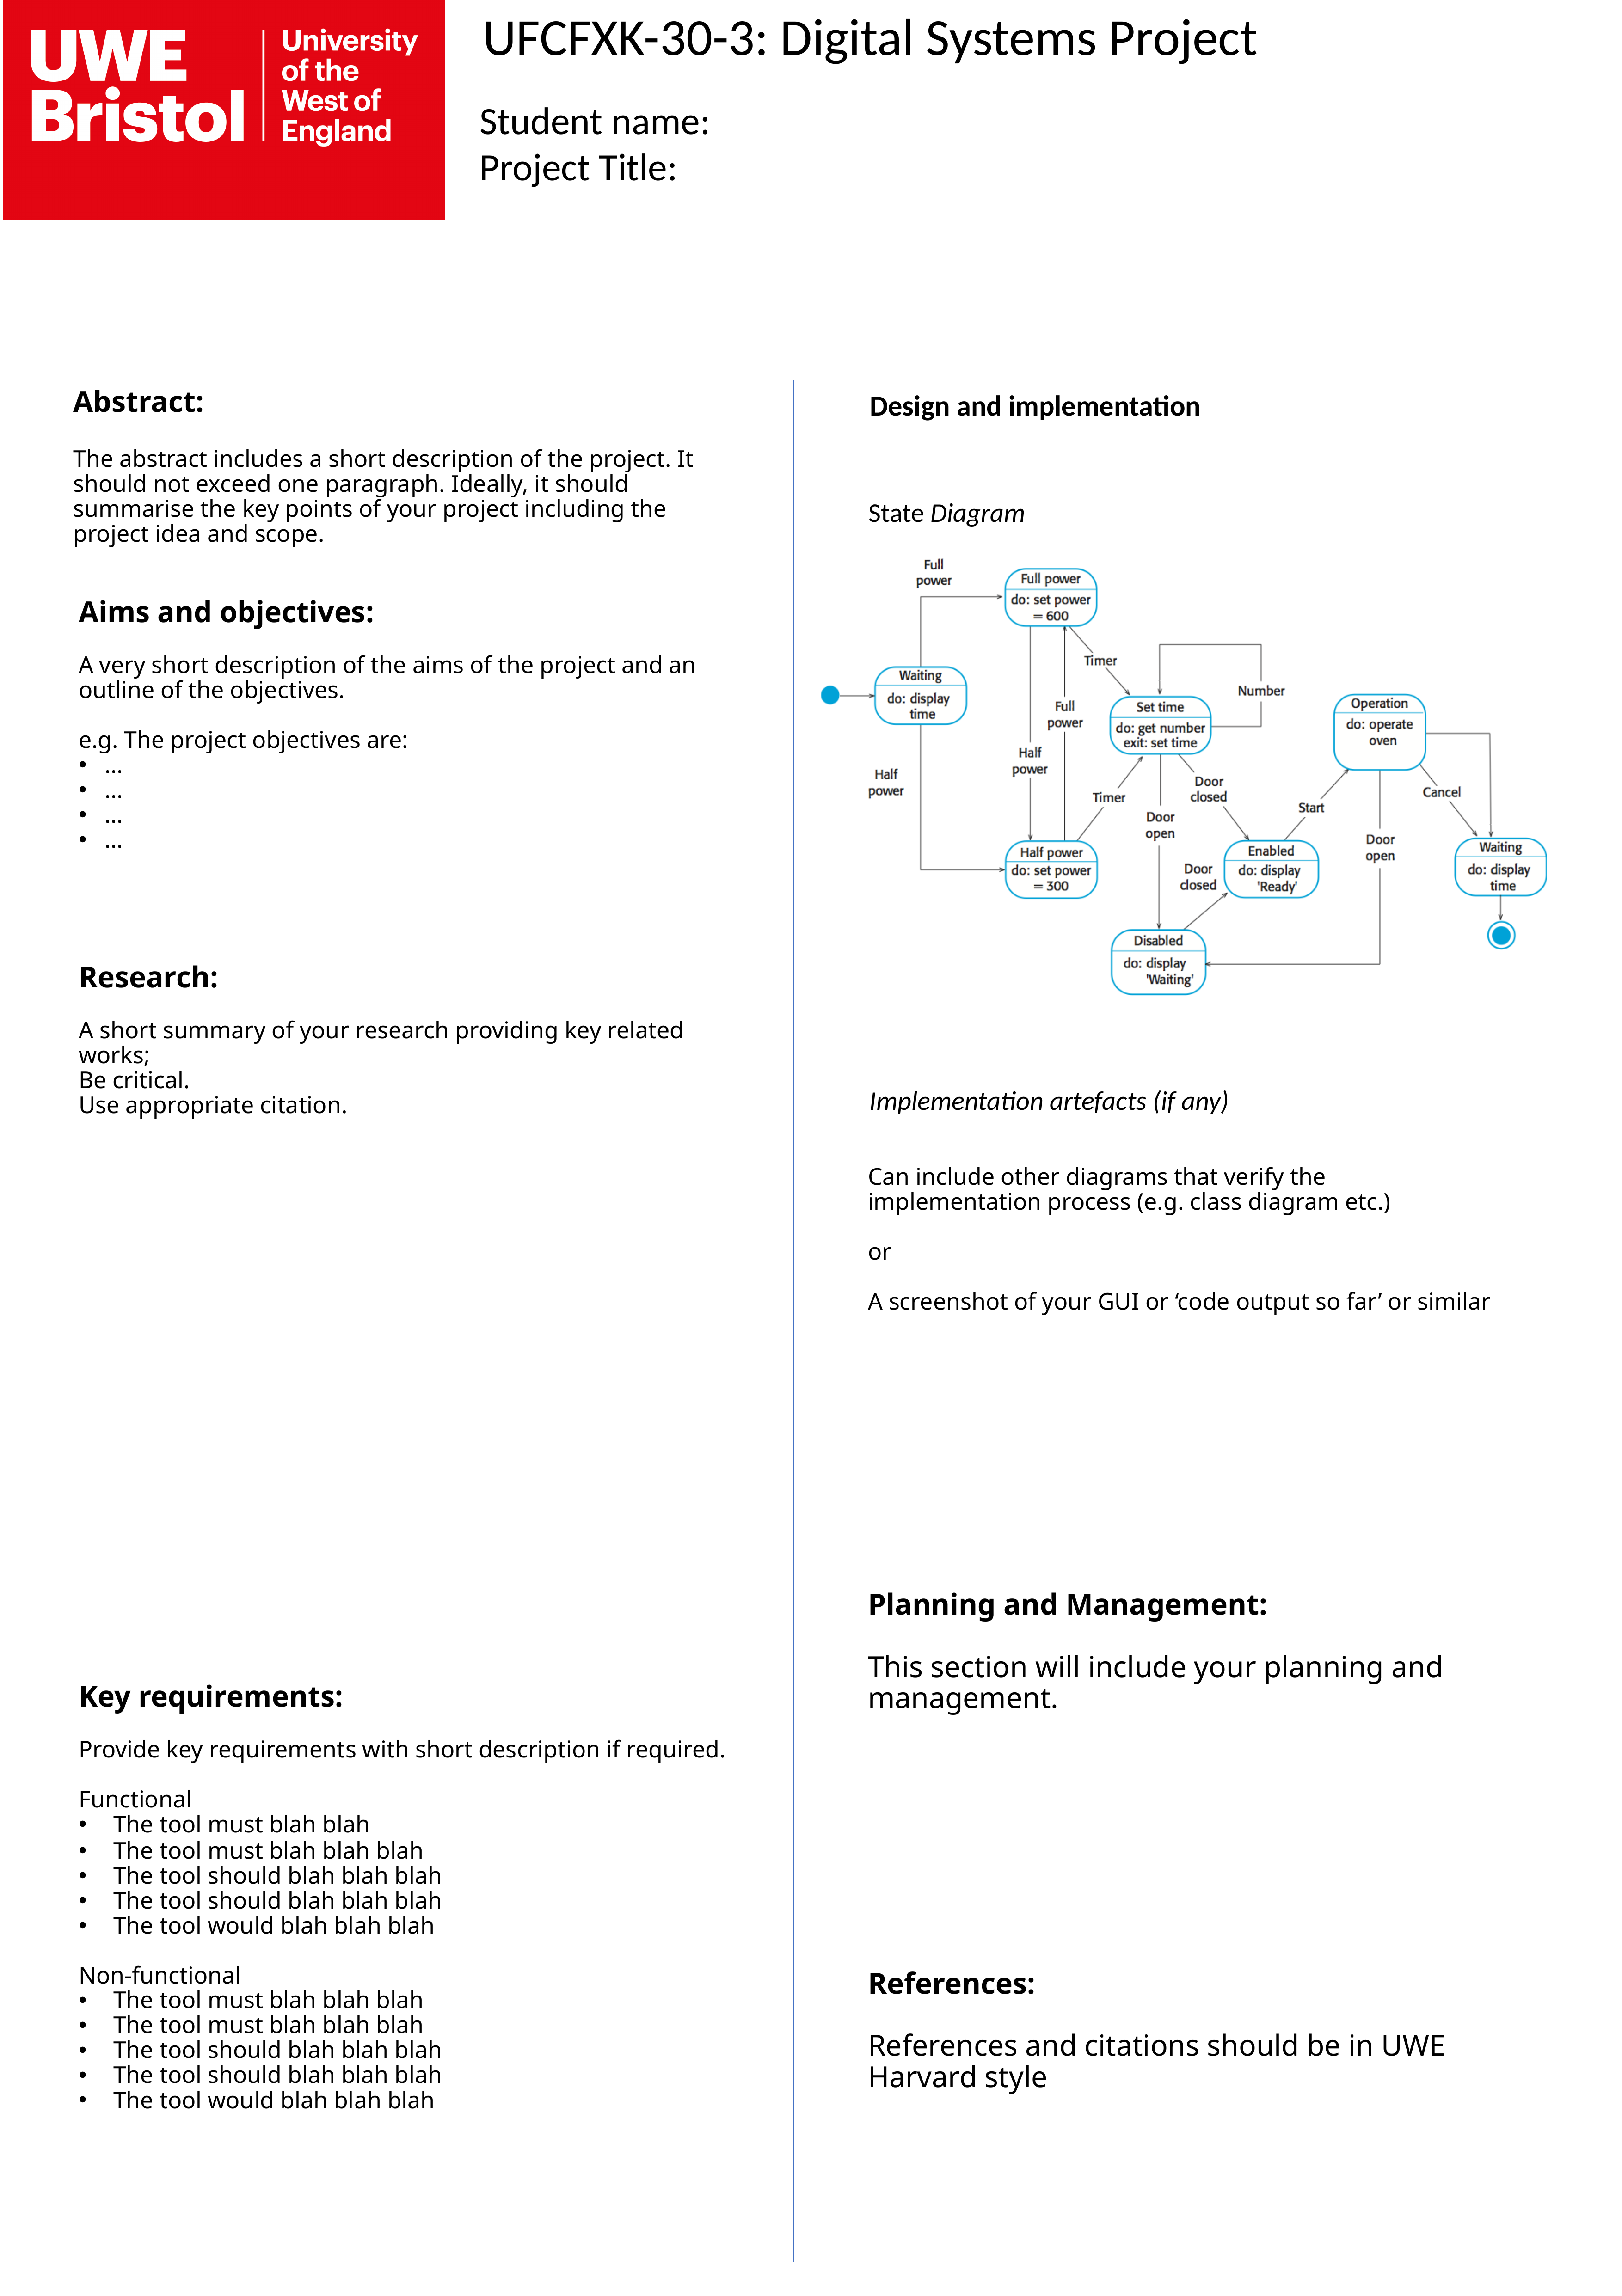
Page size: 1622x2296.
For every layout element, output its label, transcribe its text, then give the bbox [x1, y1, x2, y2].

text_box UFCFXK-30-3: Digital Systems Project [476, 0, 1266, 69]
text_box Design and implementation [863, 383, 1209, 425]
picture [3, 0, 445, 220]
text_box Implementation artefacts (if any) [863, 1079, 1236, 1119]
text_box Planning and Management: This section will include your planning and management. [861, 1586, 1530, 1840]
picture [821, 556, 1547, 997]
text_box Can include other diagrams that verify the implementation process (e.g. class diagram etc.) or A screenshot of your GUI or ‘code output so far’ or similar [861, 1161, 1502, 1378]
text_box Student name: Project Title: [473, 92, 718, 192]
title Research: A short summary of your research providing key related works; Be critical. Use appropriate citation. [72, 959, 712, 1453]
text_box References: References and citations should be in UWE Harvard style [861, 1965, 1530, 2219]
text_box State Diagram [862, 491, 1032, 531]
text_box Aims and objectives: A very short description of the aims of the project and an outline of the objectives. e.g. The project objectives are: … … … … [72, 594, 739, 873]
text_box Abstract: The abstract includes a short description of the project. It should not exceed one paragraph. Ideally, it should summarise the key points of your project including the project idea and scope. [66, 383, 734, 559]
text_box Key requirements: Provide key requirements with short description if required. Functional The tool must blah blah The tool must blah blah blah The tool should blah blah blah The tool should blah blah blah The tool would blah blah blah Non-functional The tool must blah blah blah The tool must blah blah blah The tool should blah blah blah The tool should blah blah blah The tool would blah blah blah [72, 1678, 741, 2273]
